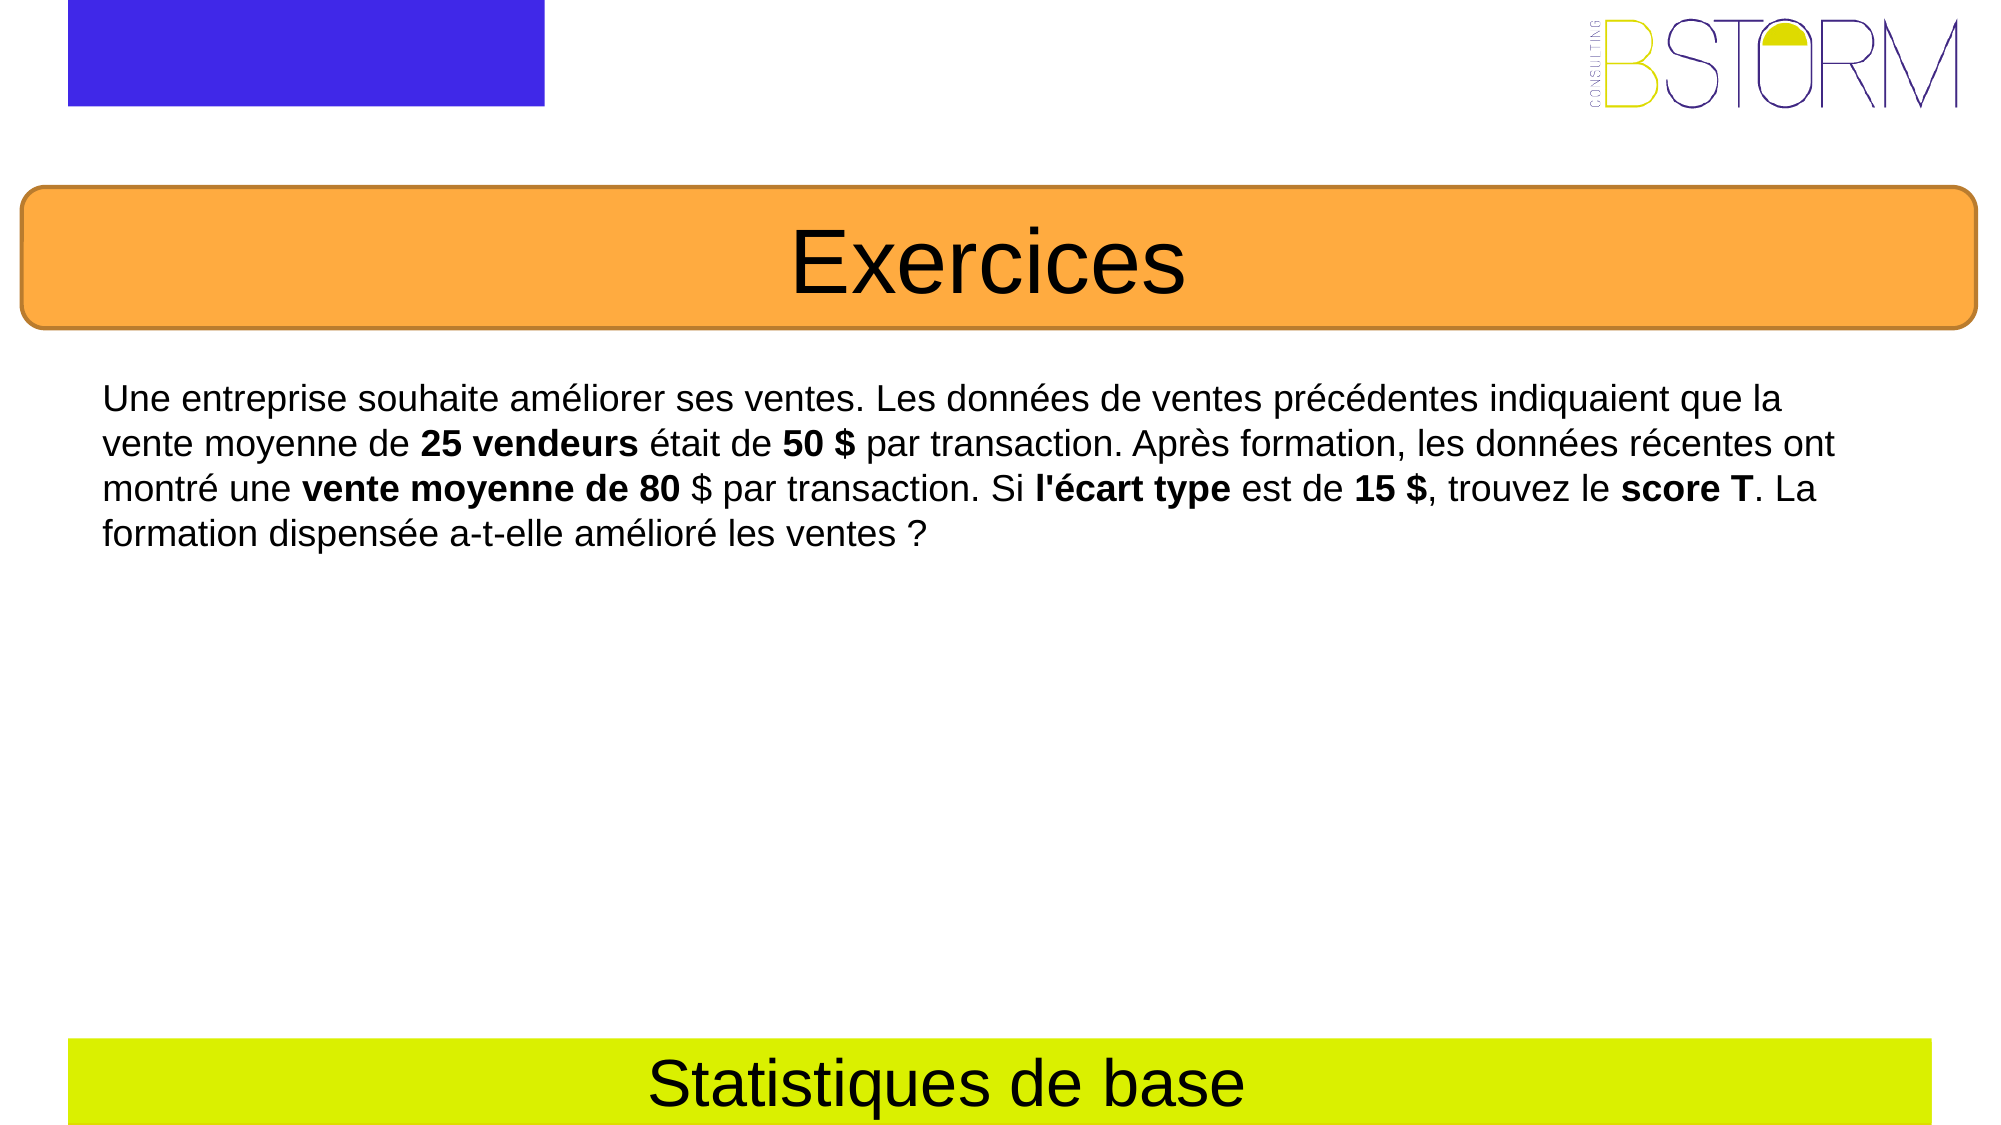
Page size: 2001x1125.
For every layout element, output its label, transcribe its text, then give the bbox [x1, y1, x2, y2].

text_box [21, 186, 1977, 329]
text_box [68, 1038, 632, 1123]
text_box Statistiques de base [632, 1032, 1297, 1125]
picture [1571, 0, 1974, 126]
text_box Exercices [774, 194, 1223, 320]
text_box [1297, 1038, 1932, 1123]
text_box Une entreprise souhaite améliorer ses ventes. Les données de ventes précédentes indiquaient que la vente moyenne de 25 vendeurs était de 50 $ par transaction. Après formation, les données récentes ont montré une vente moyenne de 80 $ par transaction. Si l'écart type est de 15 $, trouvez le score T. La formation dispensée a-t-elle amélioré les ventes ? [87, 366, 1875, 562]
